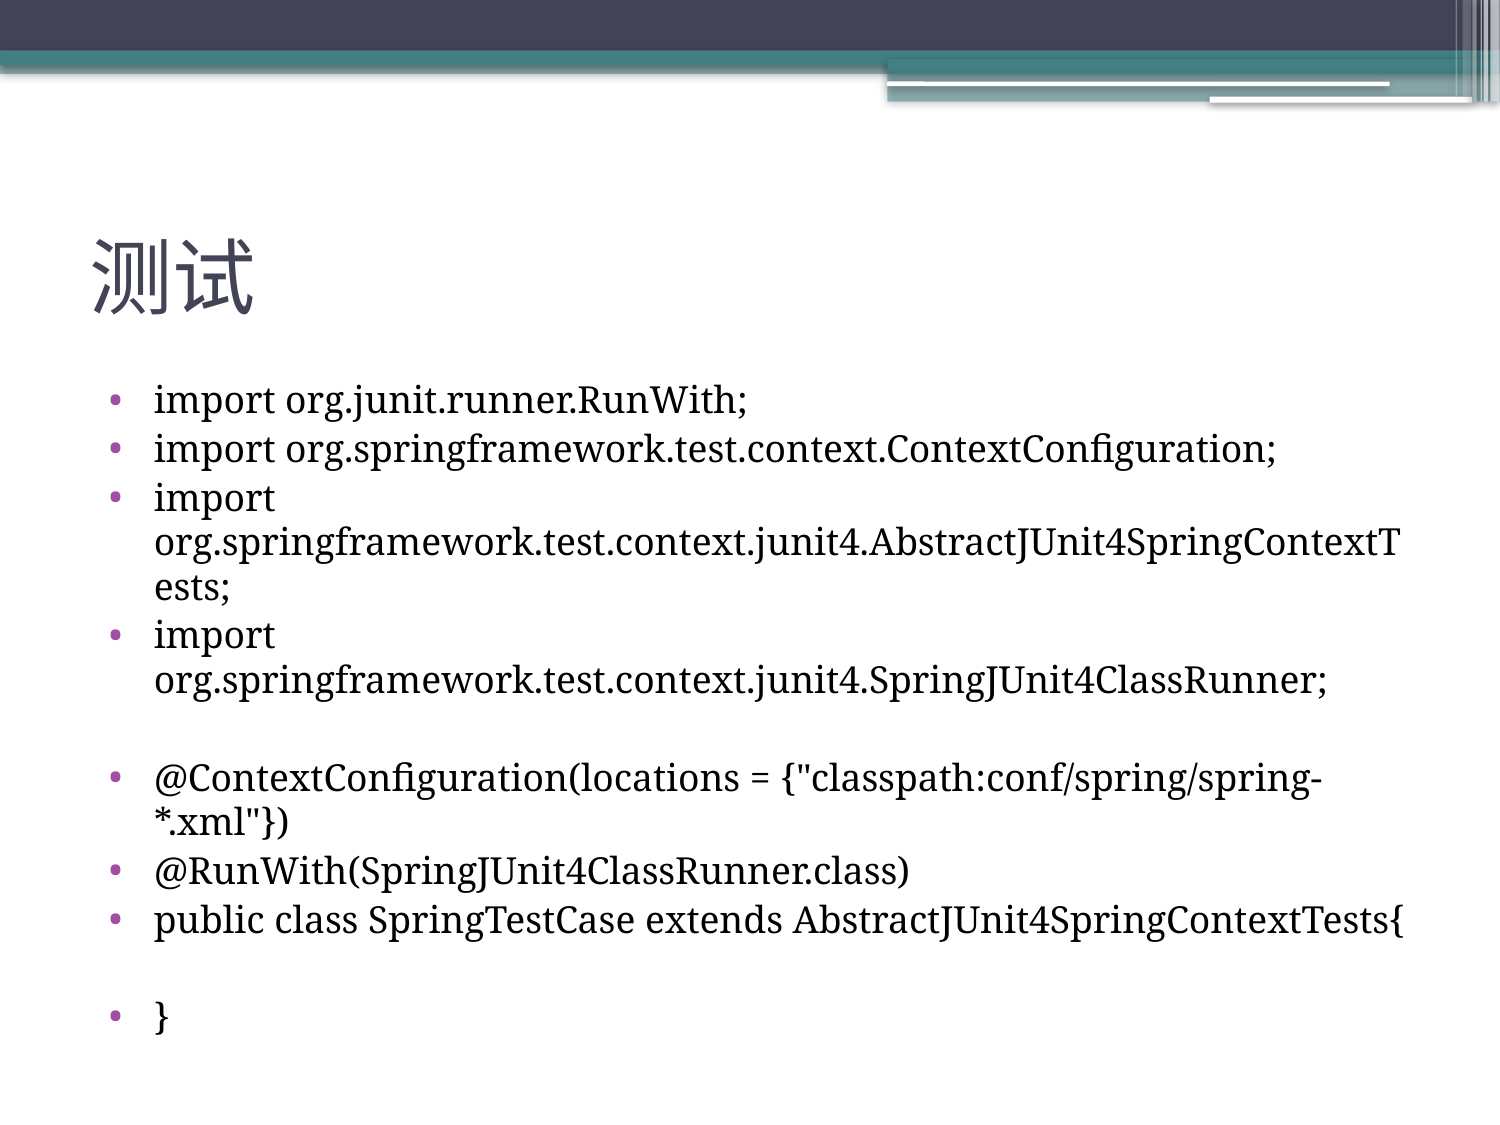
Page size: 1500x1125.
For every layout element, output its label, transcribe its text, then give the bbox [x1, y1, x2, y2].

list import org.junit.runner.RunWith; import org.springframework.test.context.ContextConfiguration; import org.springframework.test.context.junit4.AbstractJUnit4SpringContextTests; import org.springframework.test.context.junit4.SpringJUnit4ClassRunner; @ContextConfiguration(locations = {"classpath:conf/spring/spring-*.xml"}) @RunWith(SpringJUnit4ClassRunner.class) public class SpringTestCase extends AbstractJUnit4SpringContextTests{ } [75, 368, 1425, 1079]
title 测试 [75, 187, 1425, 363]
